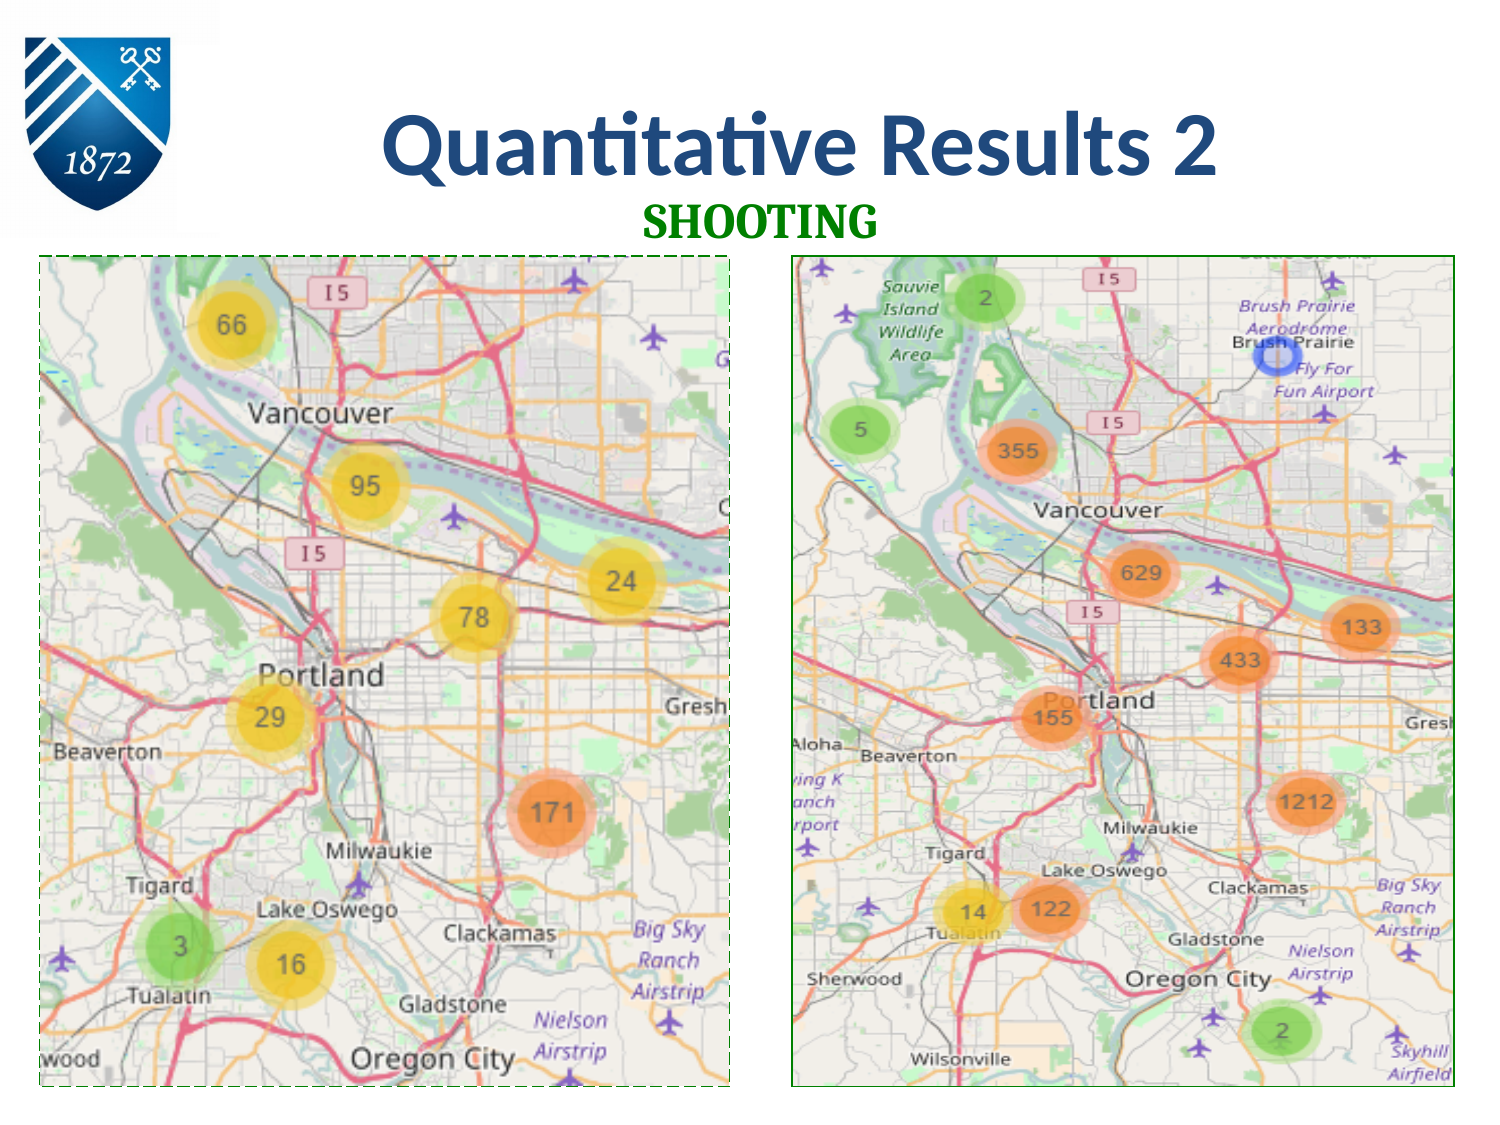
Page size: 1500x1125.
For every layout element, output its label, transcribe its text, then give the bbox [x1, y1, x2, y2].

picture [792, 256, 1454, 1087]
text_box SHOOTING [616, 181, 904, 256]
picture [0, 0, 220, 238]
title Quantitative Results 2 [176, 45, 1425, 233]
picture [39, 256, 729, 1087]
